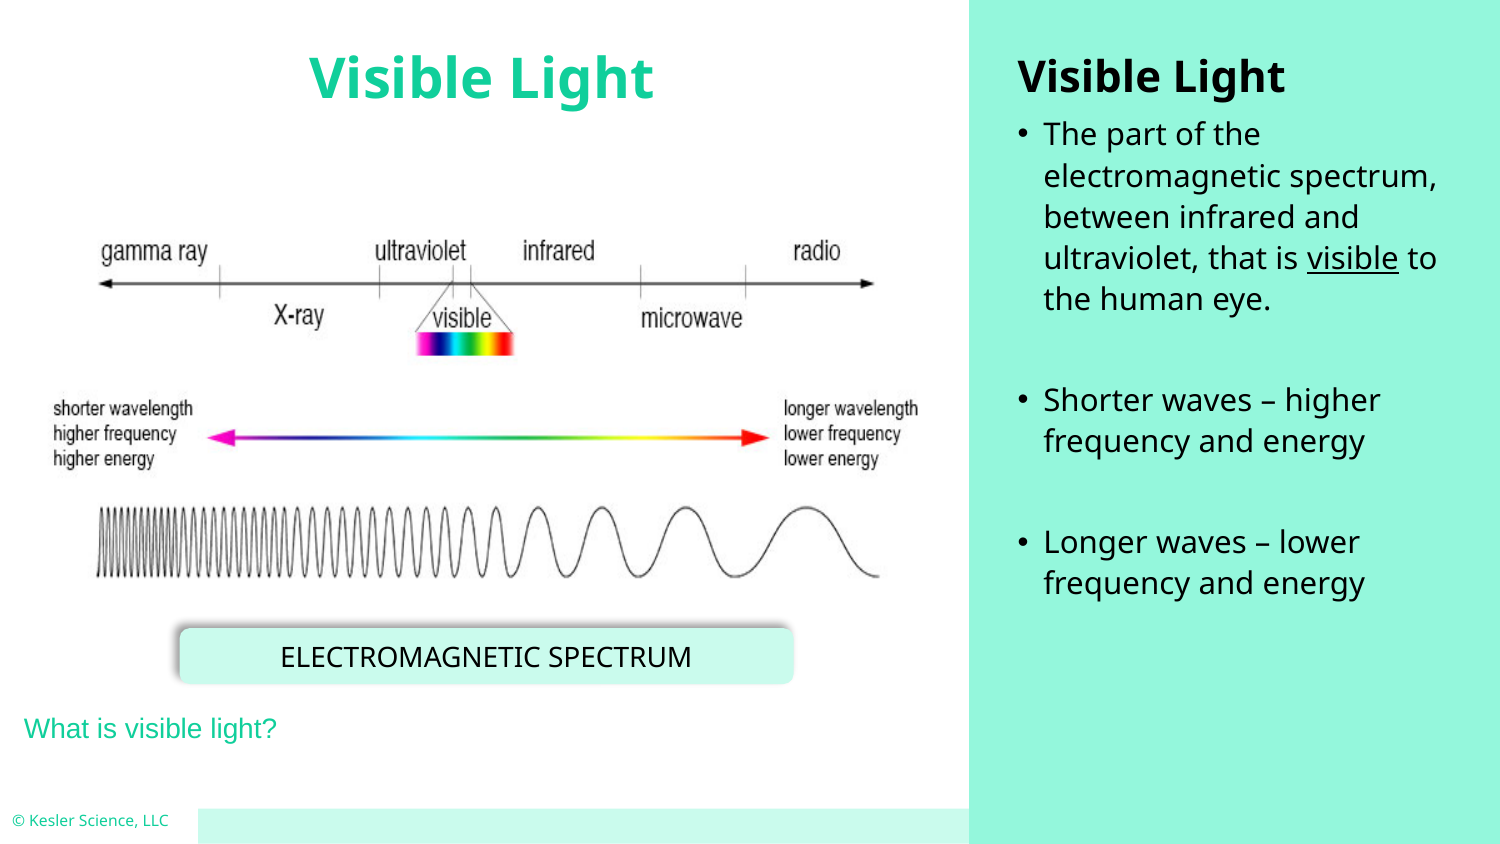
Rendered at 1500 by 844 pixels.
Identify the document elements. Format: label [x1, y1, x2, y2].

picture [18, 190, 955, 630]
